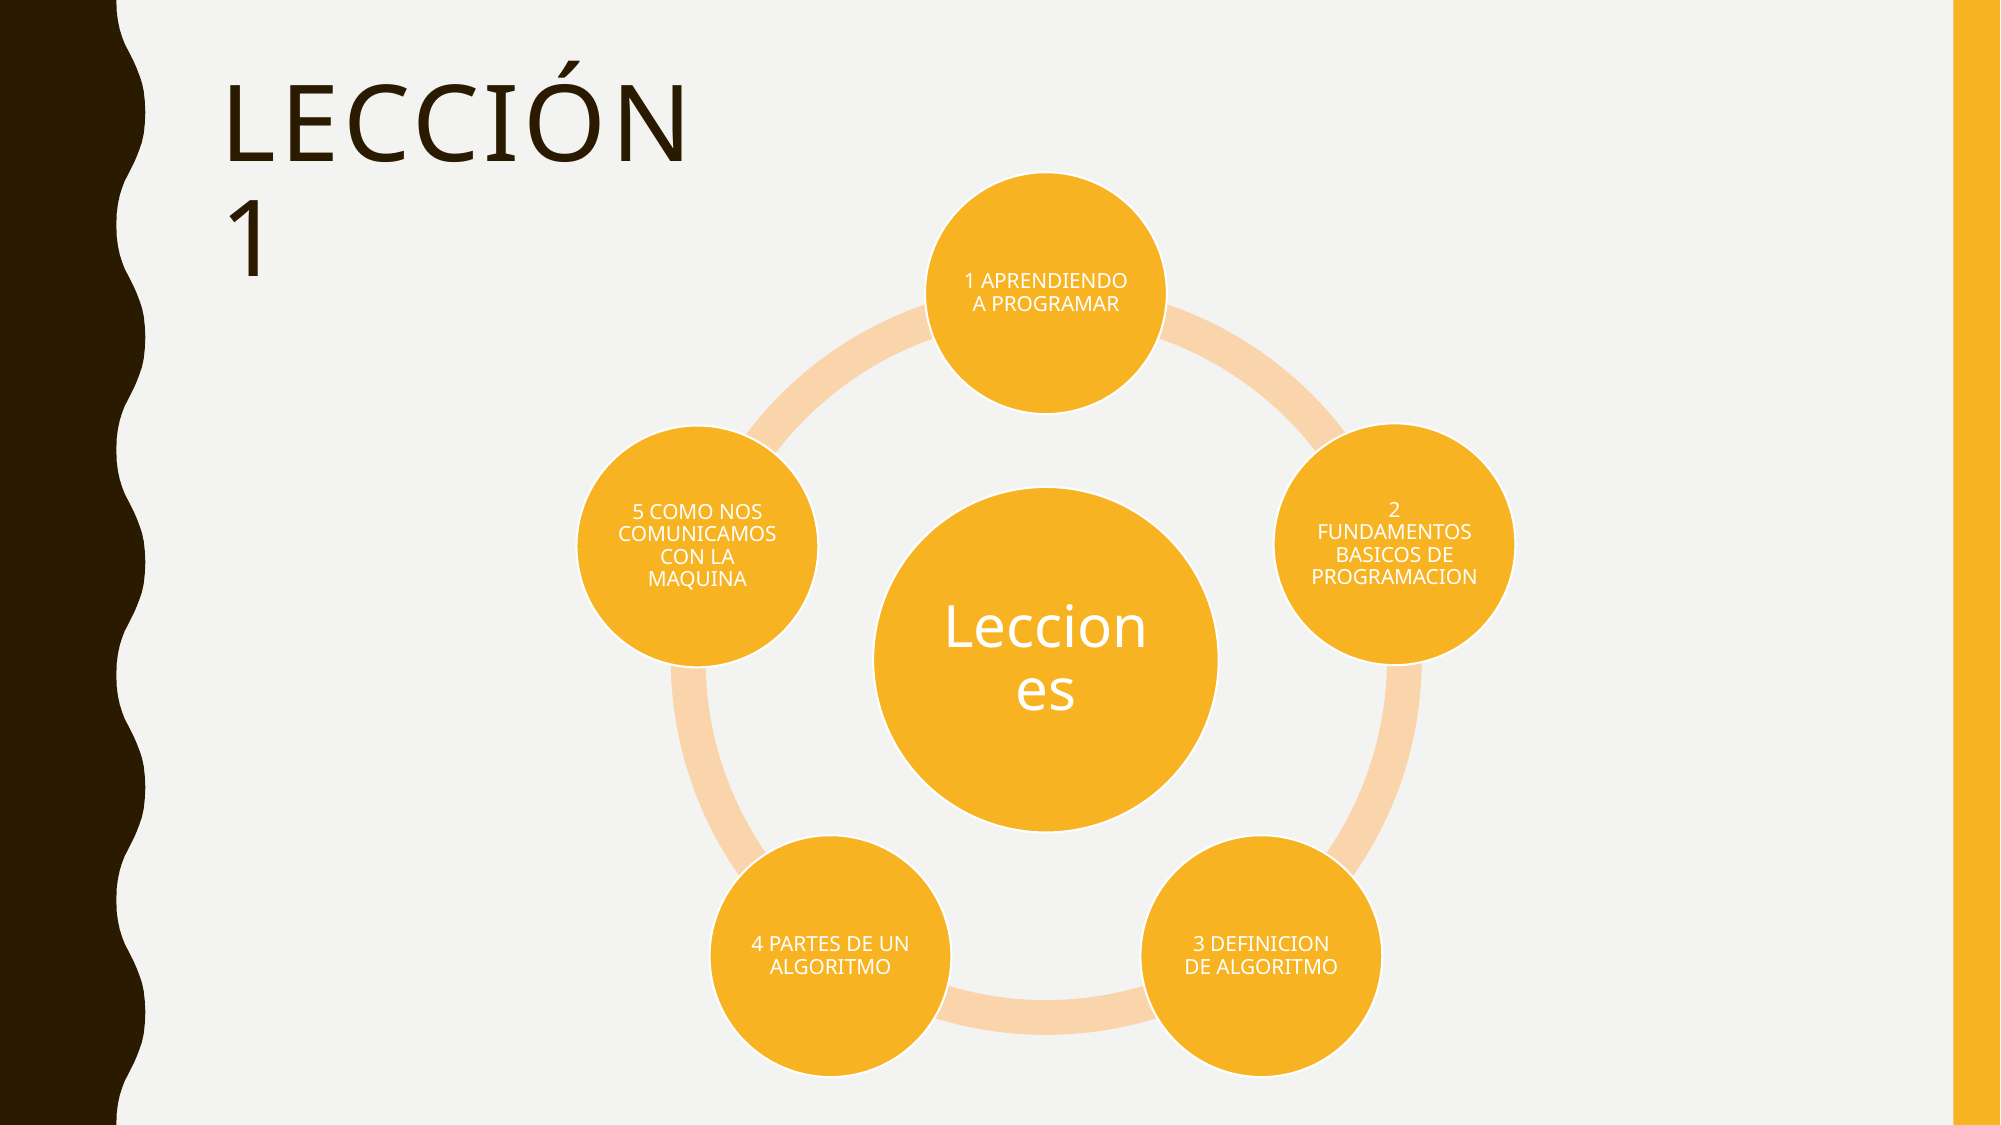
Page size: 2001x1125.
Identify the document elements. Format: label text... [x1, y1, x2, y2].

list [157, 171, 1934, 1084]
title Lección 1 [205, 62, 754, 171]
